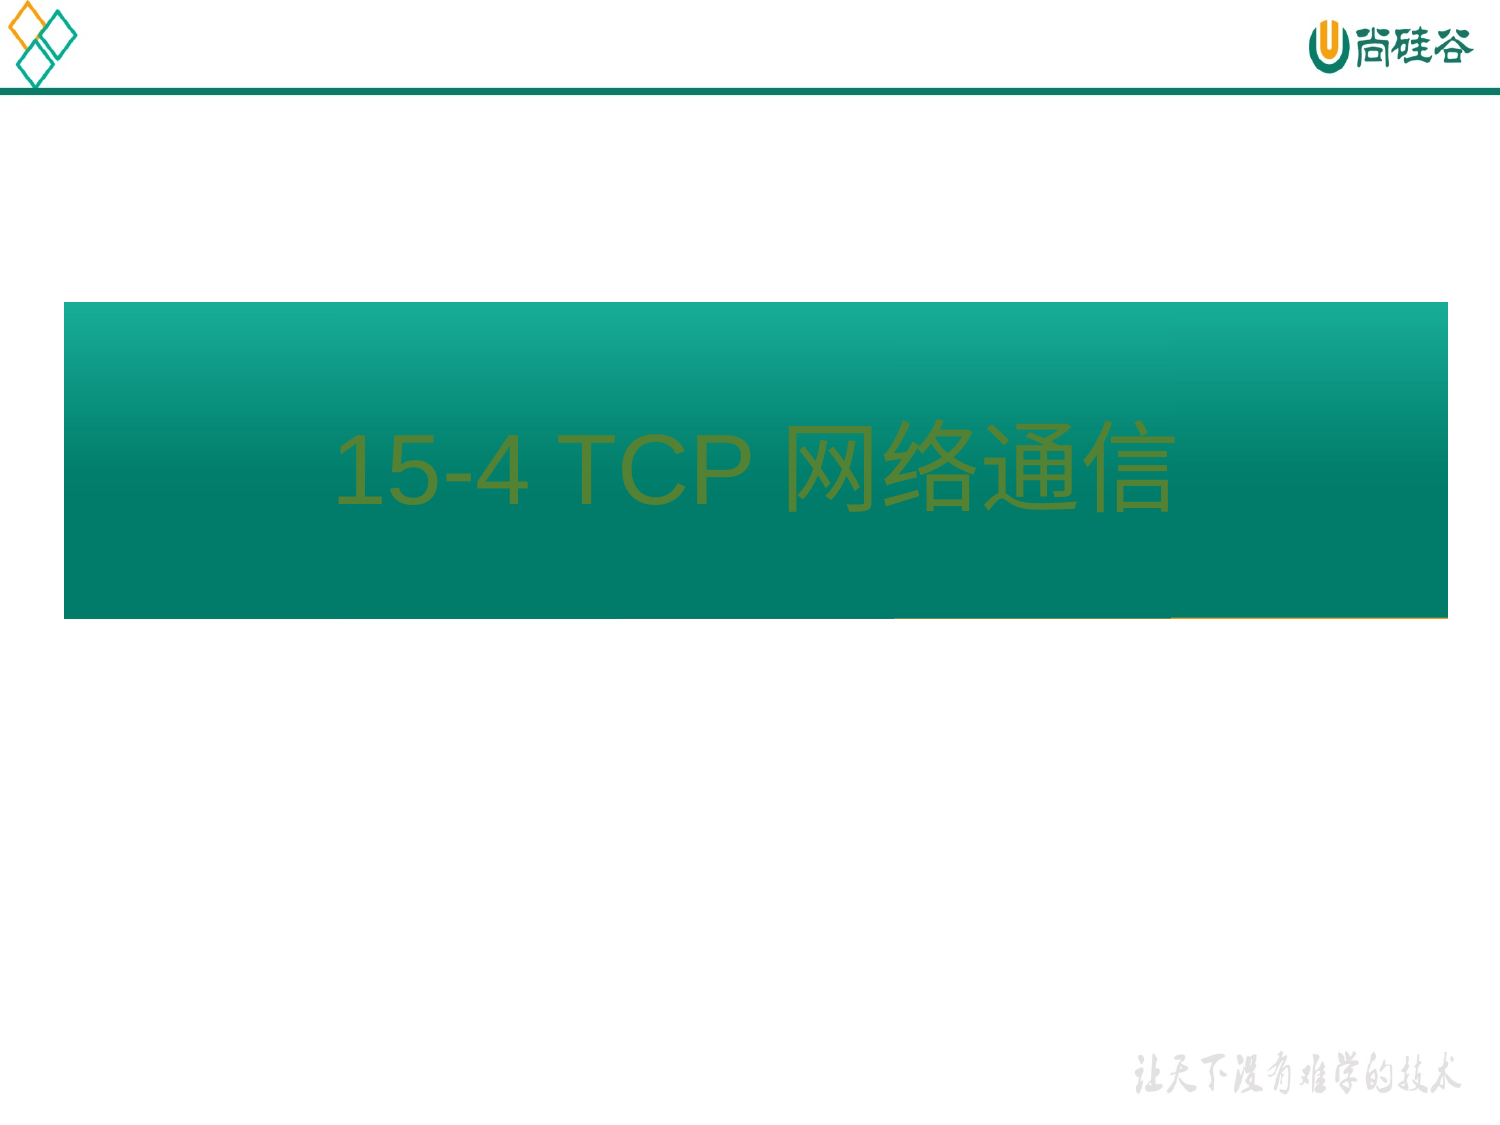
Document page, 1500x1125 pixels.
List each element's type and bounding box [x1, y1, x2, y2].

picture [0, 0, 1500, 1125]
list [64, 302, 1448, 619]
